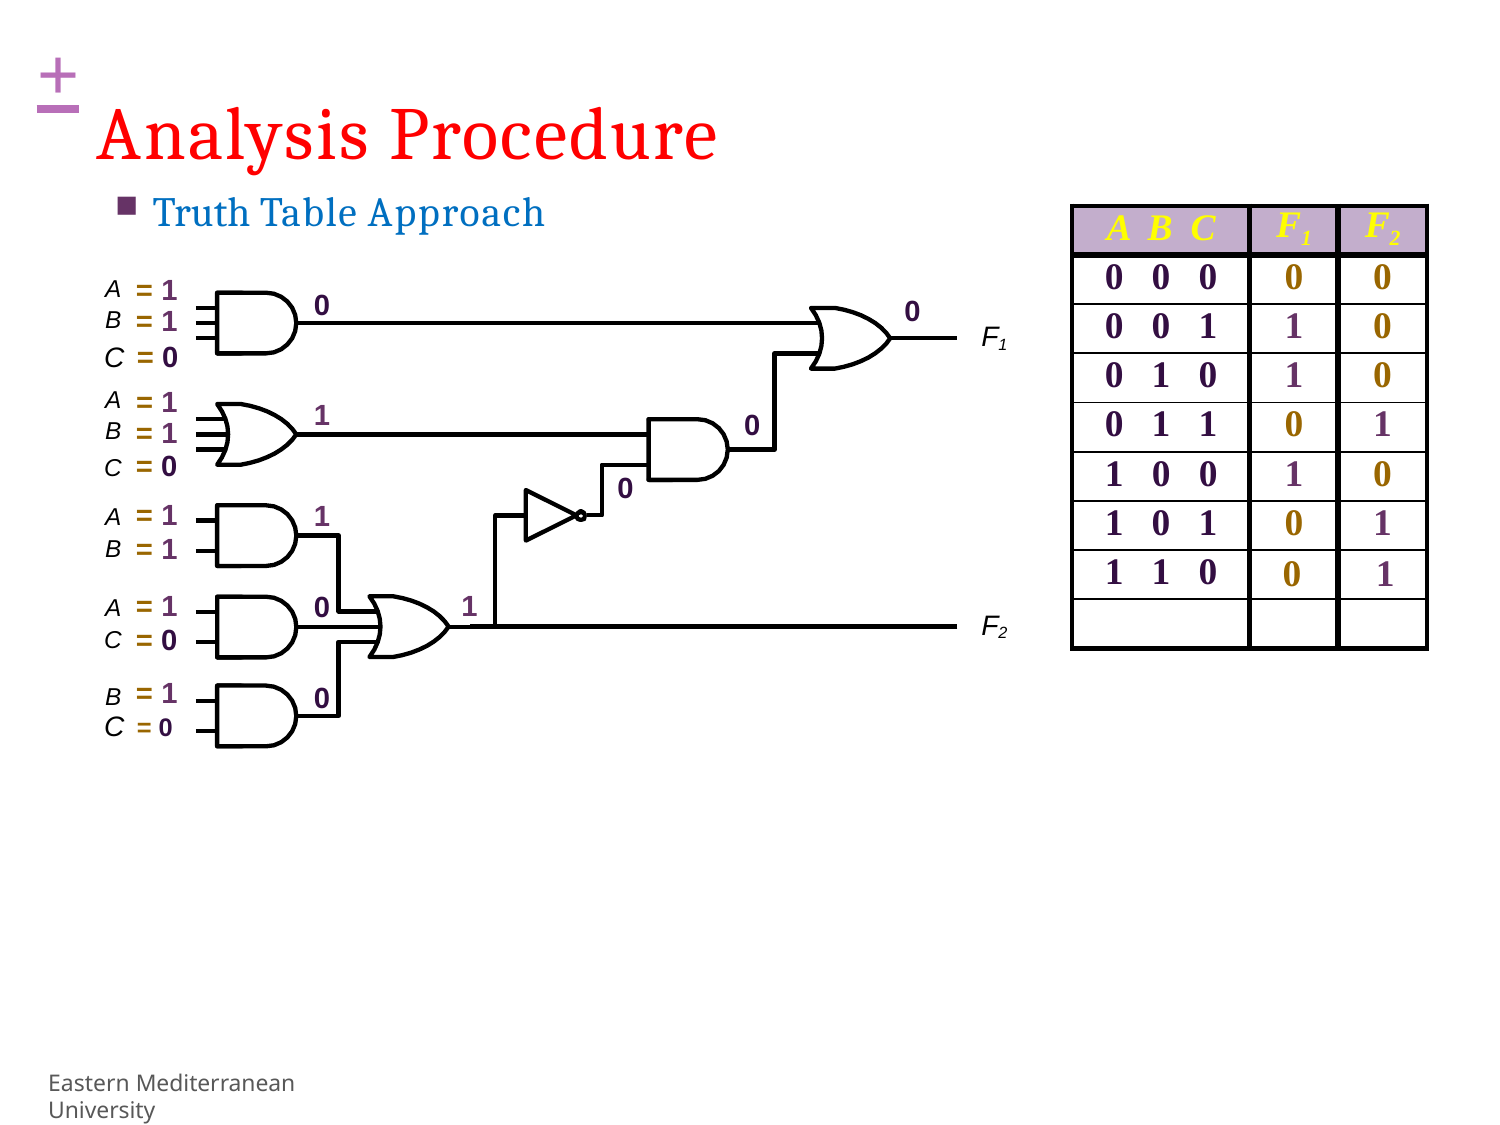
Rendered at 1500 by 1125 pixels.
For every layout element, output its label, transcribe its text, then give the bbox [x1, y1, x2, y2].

table_cell 0 [1341, 305, 1425, 352]
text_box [195, 290, 958, 749]
table_cell 0 1 0 [1074, 354, 1247, 402]
table_header A B C [1074, 208, 1247, 252]
table_cell 1 0 1 [1074, 502, 1247, 549]
table_cell 0 0 1 [1074, 305, 1247, 352]
table_cell 0 [1252, 258, 1335, 303]
text_box 0 [311, 283, 333, 288]
text_box A = 1 B = 1 C = 0 A = 1 B = 1 C = 0 A = 1 B = 1 A = 1 C = 0 B = 1 C = 0 [97, 273, 186, 746]
footer Eastern Mediterranean University [46, 1068, 390, 1125]
text_box + [34, 23, 82, 116]
table_cell 1 [1341, 403, 1425, 451]
table_cell 0 1 1 [1074, 403, 1247, 451]
table_cell 1 1 0 [1074, 551, 1247, 598]
table_cell [1252, 600, 1335, 646]
text_box Truth Table Approach [113, 182, 572, 235]
table_cell 1 [1252, 354, 1335, 402]
table_cell 1 [1252, 305, 1335, 352]
text_box F1 [975, 316, 1016, 354]
table_header F2 [1341, 208, 1425, 252]
table_cell [1341, 600, 1425, 646]
table_cell 0 [1252, 403, 1335, 451]
table_cell 1 [1341, 502, 1425, 549]
table_header F1 [1252, 208, 1335, 252]
table_cell 0 0 0 [1074, 258, 1247, 303]
table_cell 0 [1341, 258, 1425, 303]
table_cell 0 [1252, 551, 1335, 598]
table_cell 1 0 0 [1074, 453, 1247, 500]
table_cell [1074, 600, 1247, 646]
table_cell 0 [1341, 354, 1425, 402]
title Analysis Procedure [94, 82, 762, 273]
table_cell 1 [1252, 453, 1335, 500]
table_cell 0 [1341, 453, 1425, 500]
table_cell 0 [1252, 502, 1335, 549]
text_box F2 [975, 604, 1016, 642]
table_cell 1 [1341, 551, 1425, 598]
